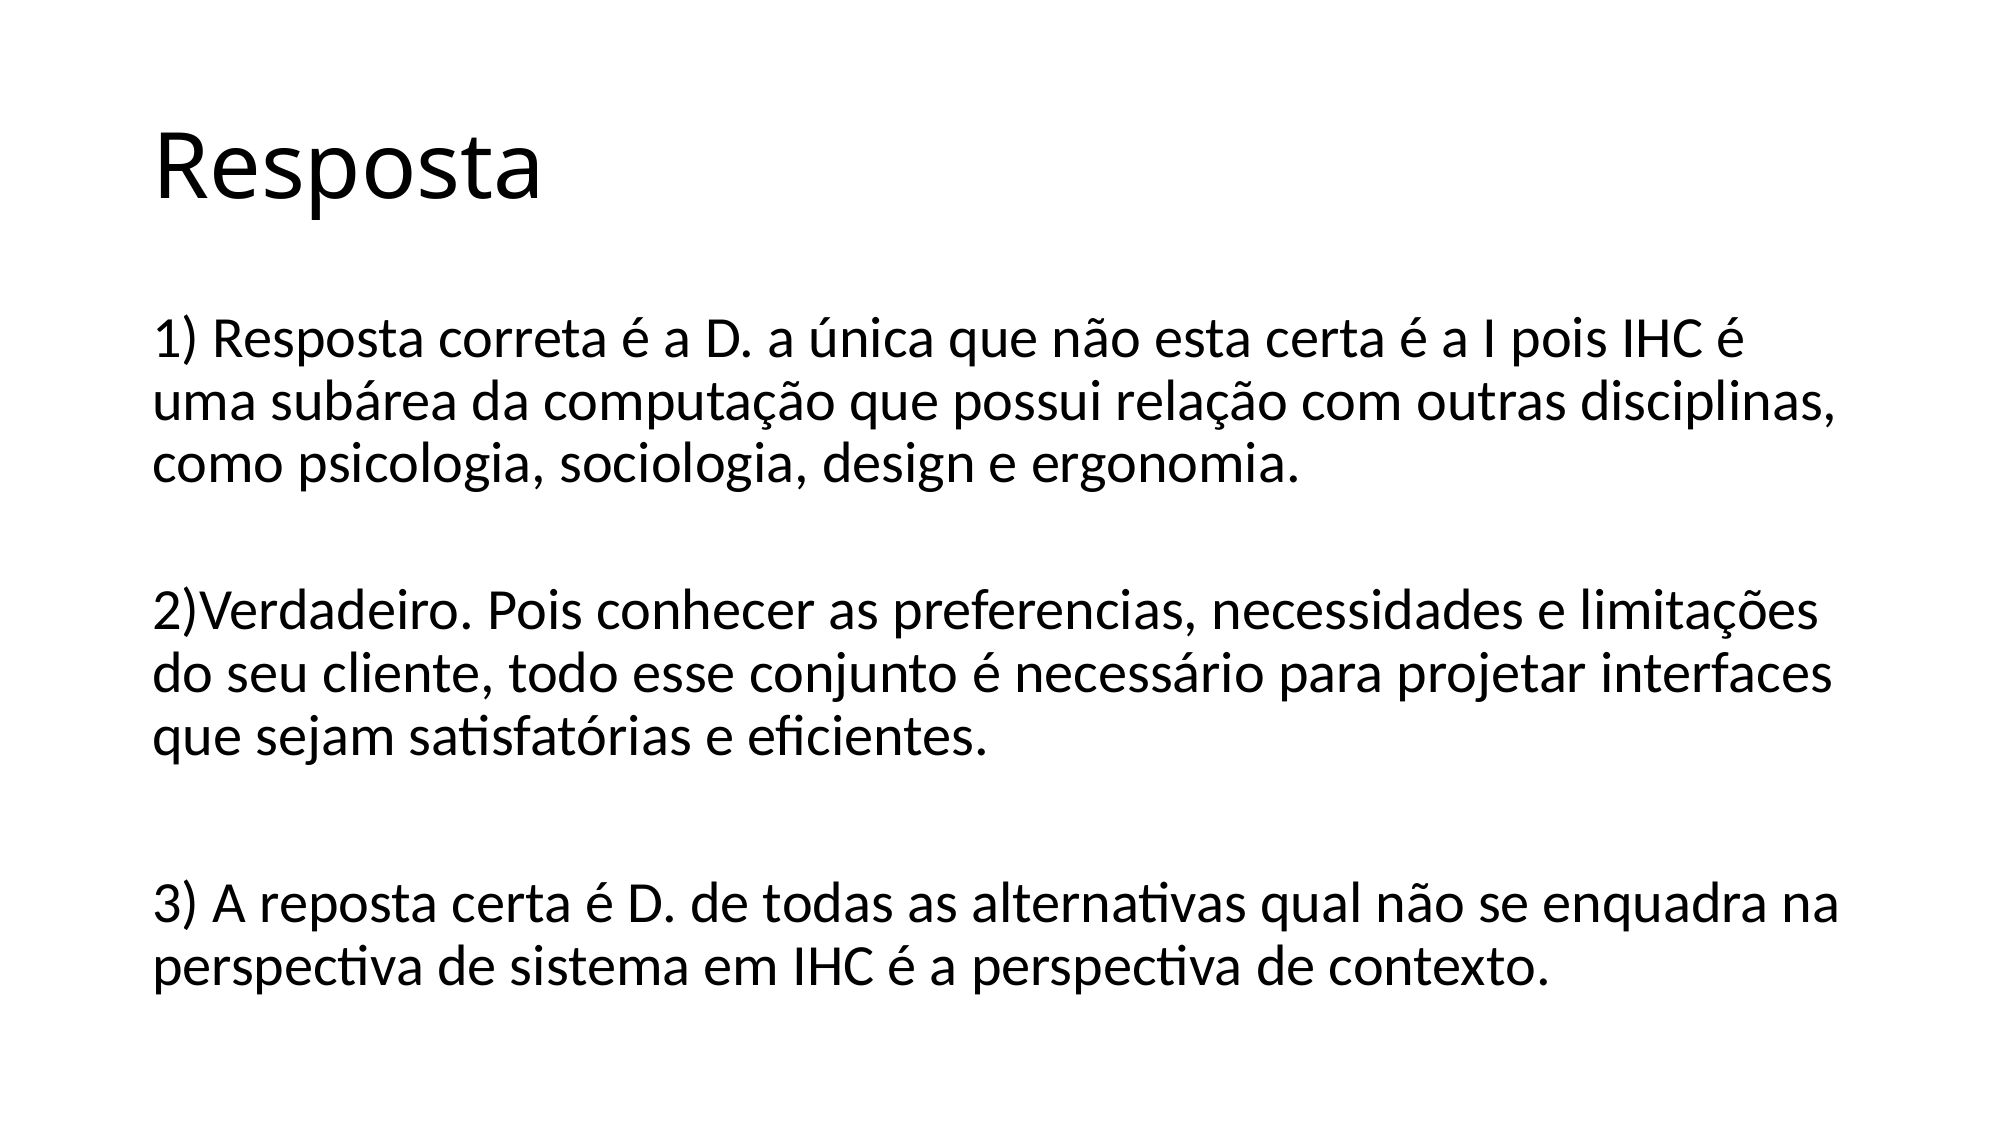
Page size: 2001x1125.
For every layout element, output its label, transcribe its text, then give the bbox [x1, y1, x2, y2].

title Resposta [137, 59, 1863, 278]
list 1) Resposta correta é a D. a única que não esta certa é a I pois IHC é uma subárea da computação que possui relação com outras disciplinas, como psicologia, sociologia, design e ergonomia. 2)Verdadeiro. Pois conhecer as preferencias, necessidades e limitações do seu cliente, todo esse conjunto é necessário para projetar interfaces que sejam satisfatórias e eficientes. 3) A reposta certa é D. de todas as alternativas qual não se enquadra na perspectiva de sistema em IHC é a perspectiva de contexto. [137, 299, 1863, 1014]
